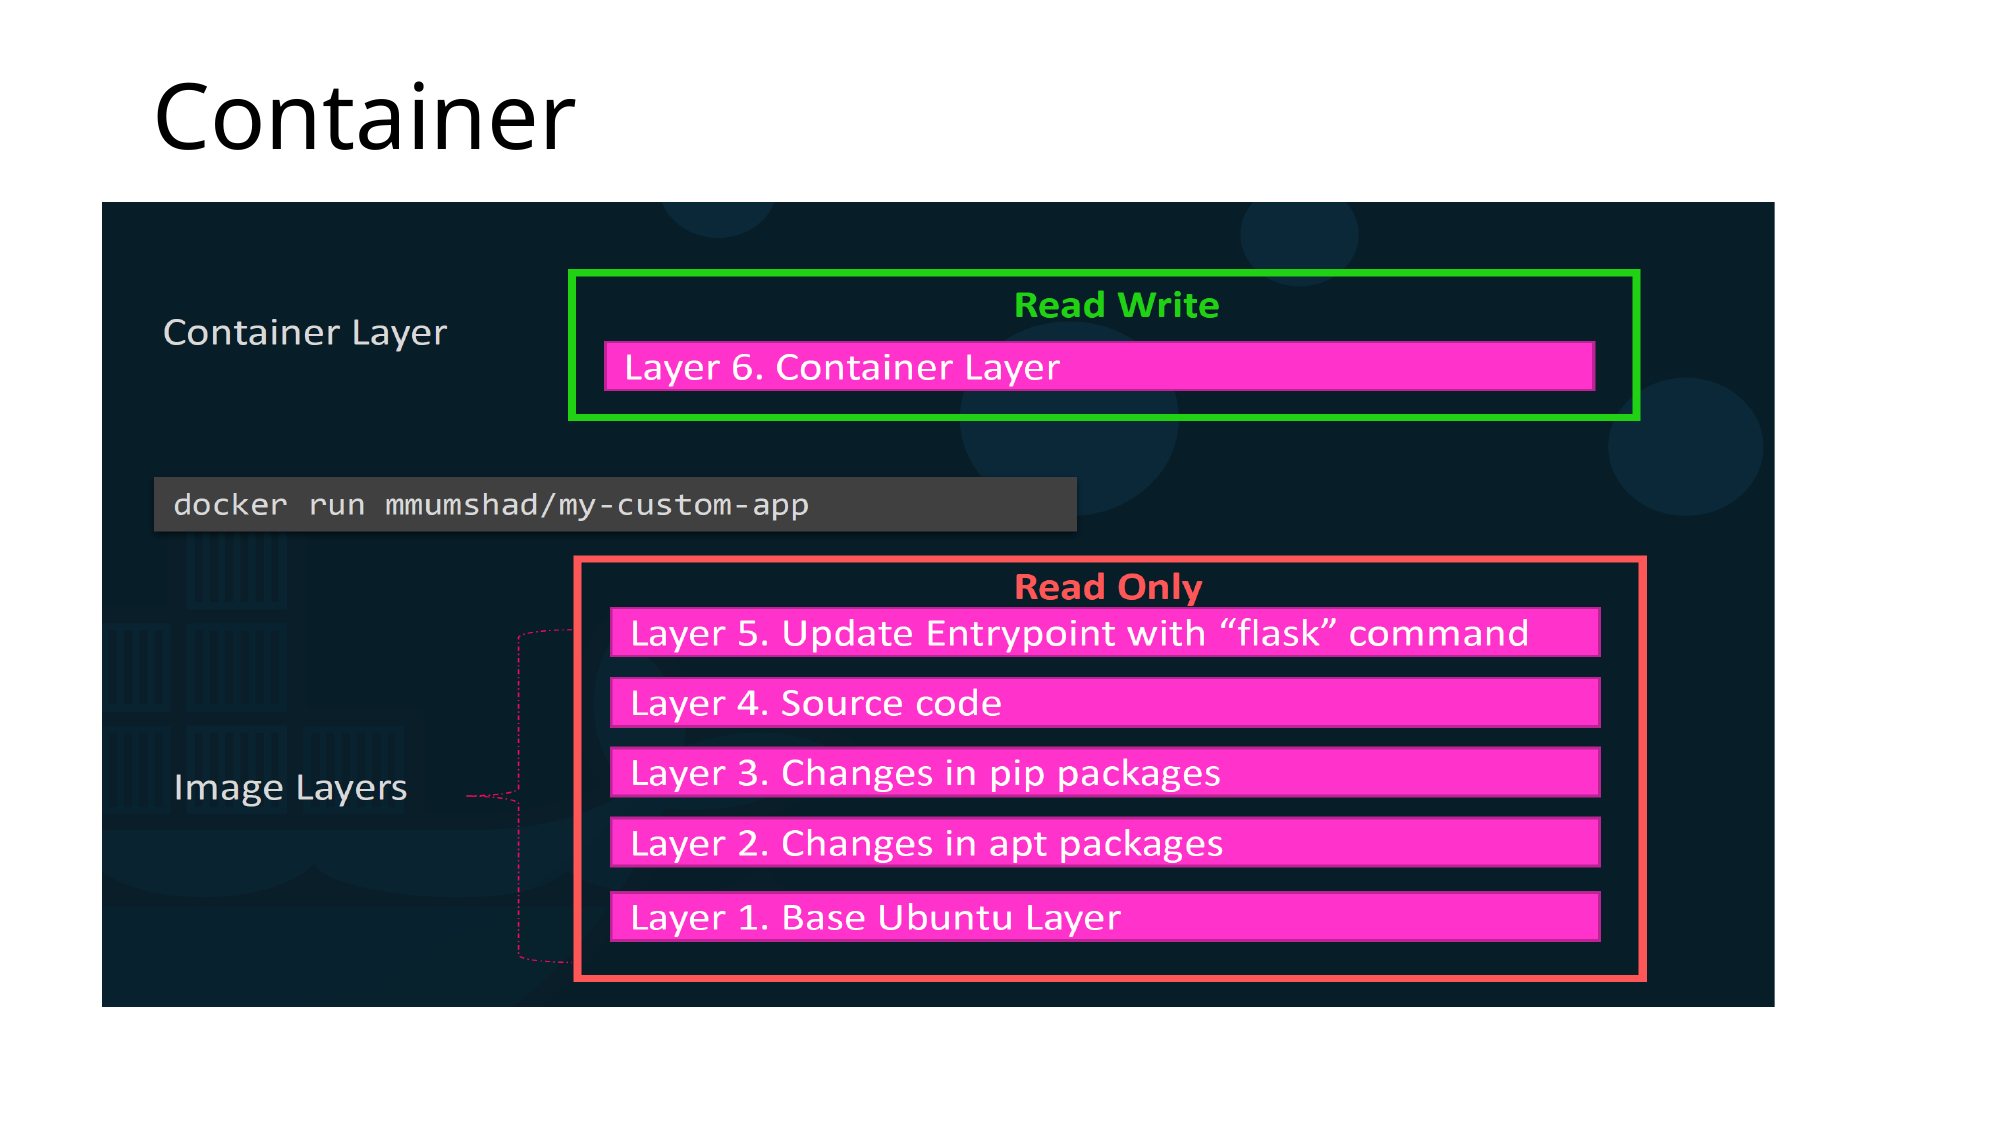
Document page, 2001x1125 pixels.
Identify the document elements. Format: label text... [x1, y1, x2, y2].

title Container [137, 59, 1863, 179]
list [102, 202, 1775, 1007]
